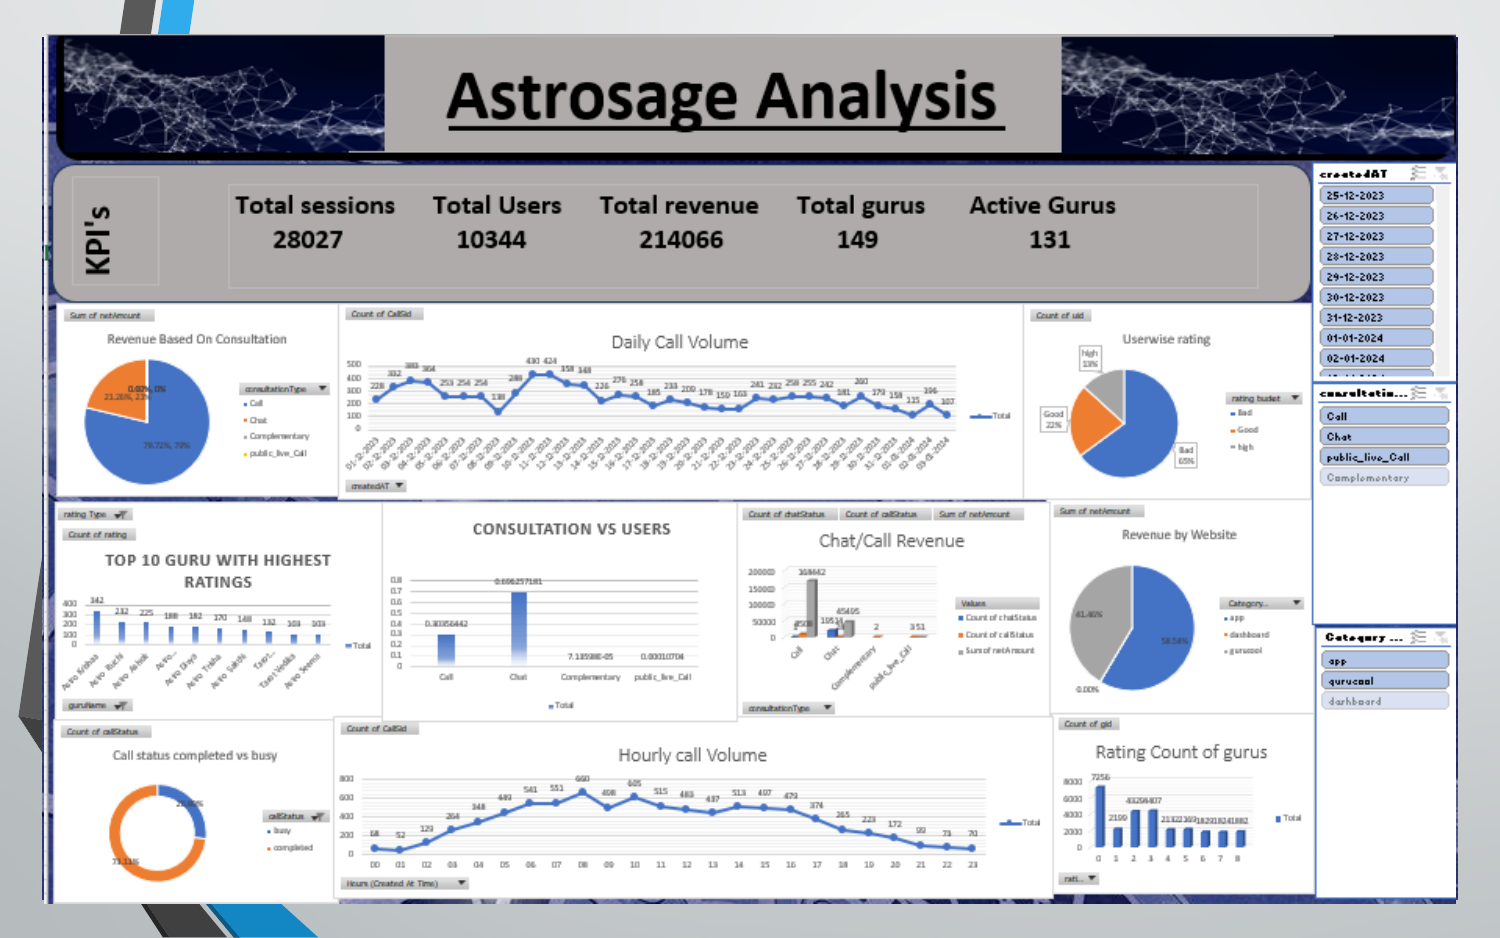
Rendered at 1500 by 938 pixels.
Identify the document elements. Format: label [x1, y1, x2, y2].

picture [42, 34, 1458, 904]
